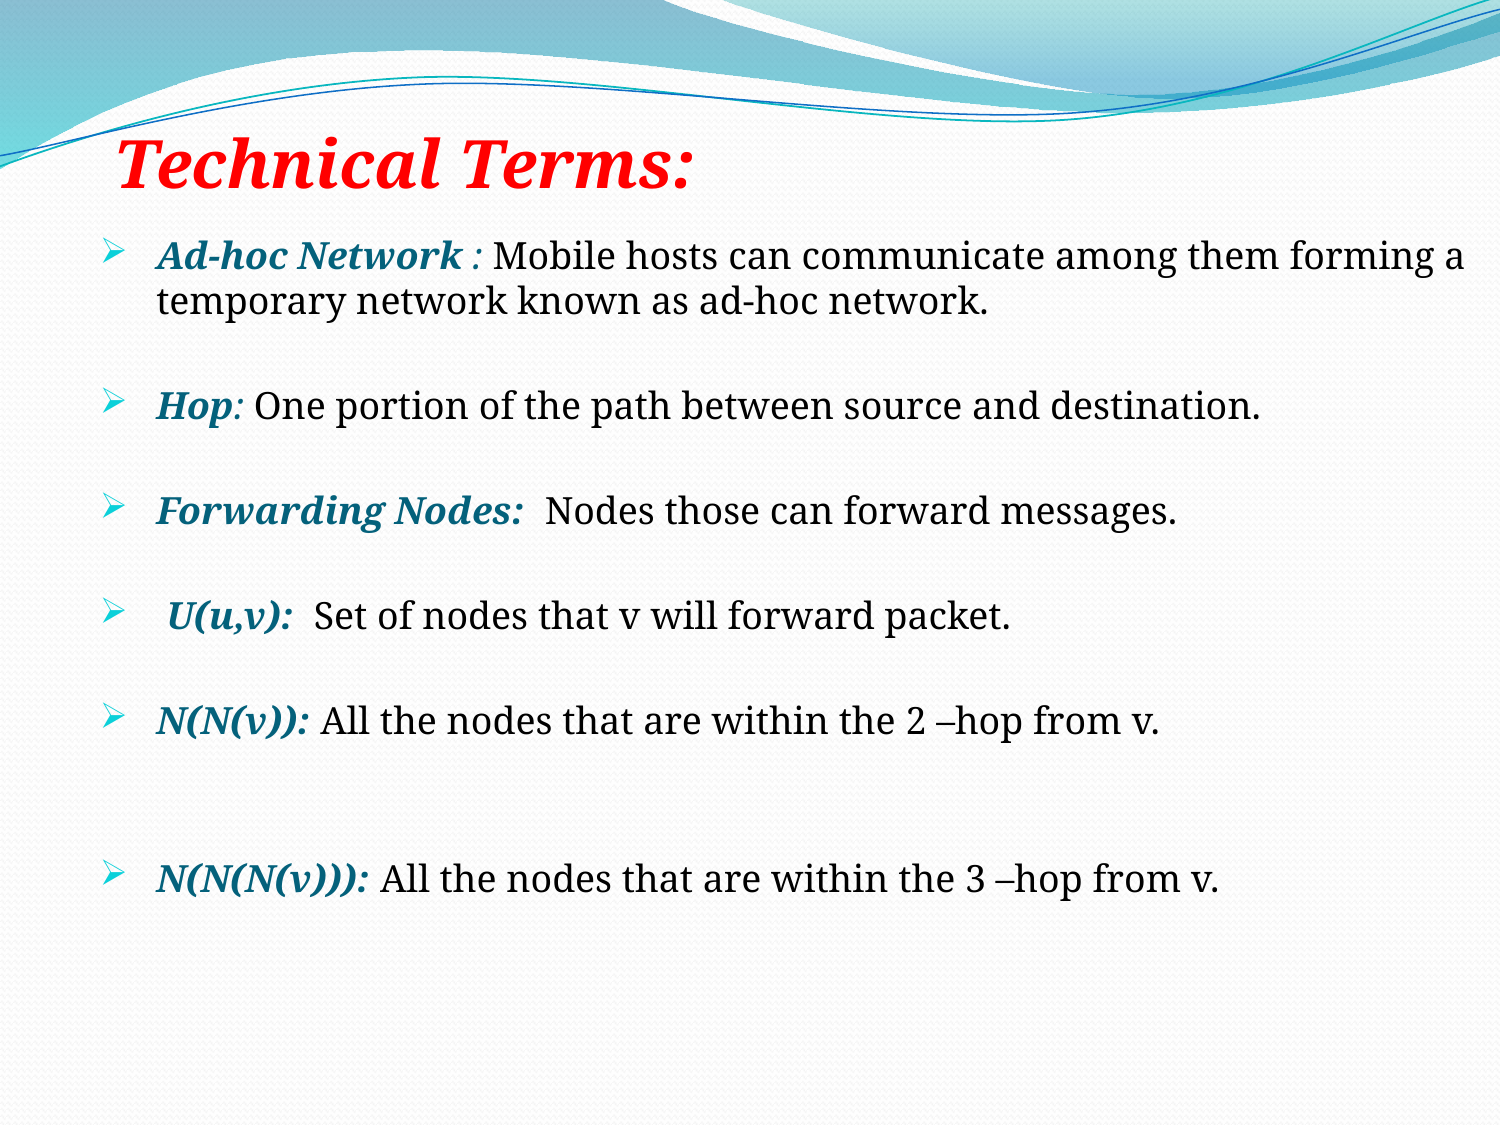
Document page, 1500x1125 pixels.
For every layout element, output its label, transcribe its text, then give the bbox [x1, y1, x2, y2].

title [87, 0, 1376, 163]
text_box Technical Terms: [99, 114, 925, 210]
subtitle Ad-hoc Network : Mobile hosts can communicate among them forming a temporary network known as ad-hoc network. Hop: One portion of the path between source and destination. Forwarding Nodes: Nodes those can forward messages. U(u,v): Set of nodes that v will forward packet. N(N(v)): All the nodes that are within the 2 –hop from v. N(N(N(v))): All the nodes that are within the 3 –hop from v. [99, 224, 1488, 688]
